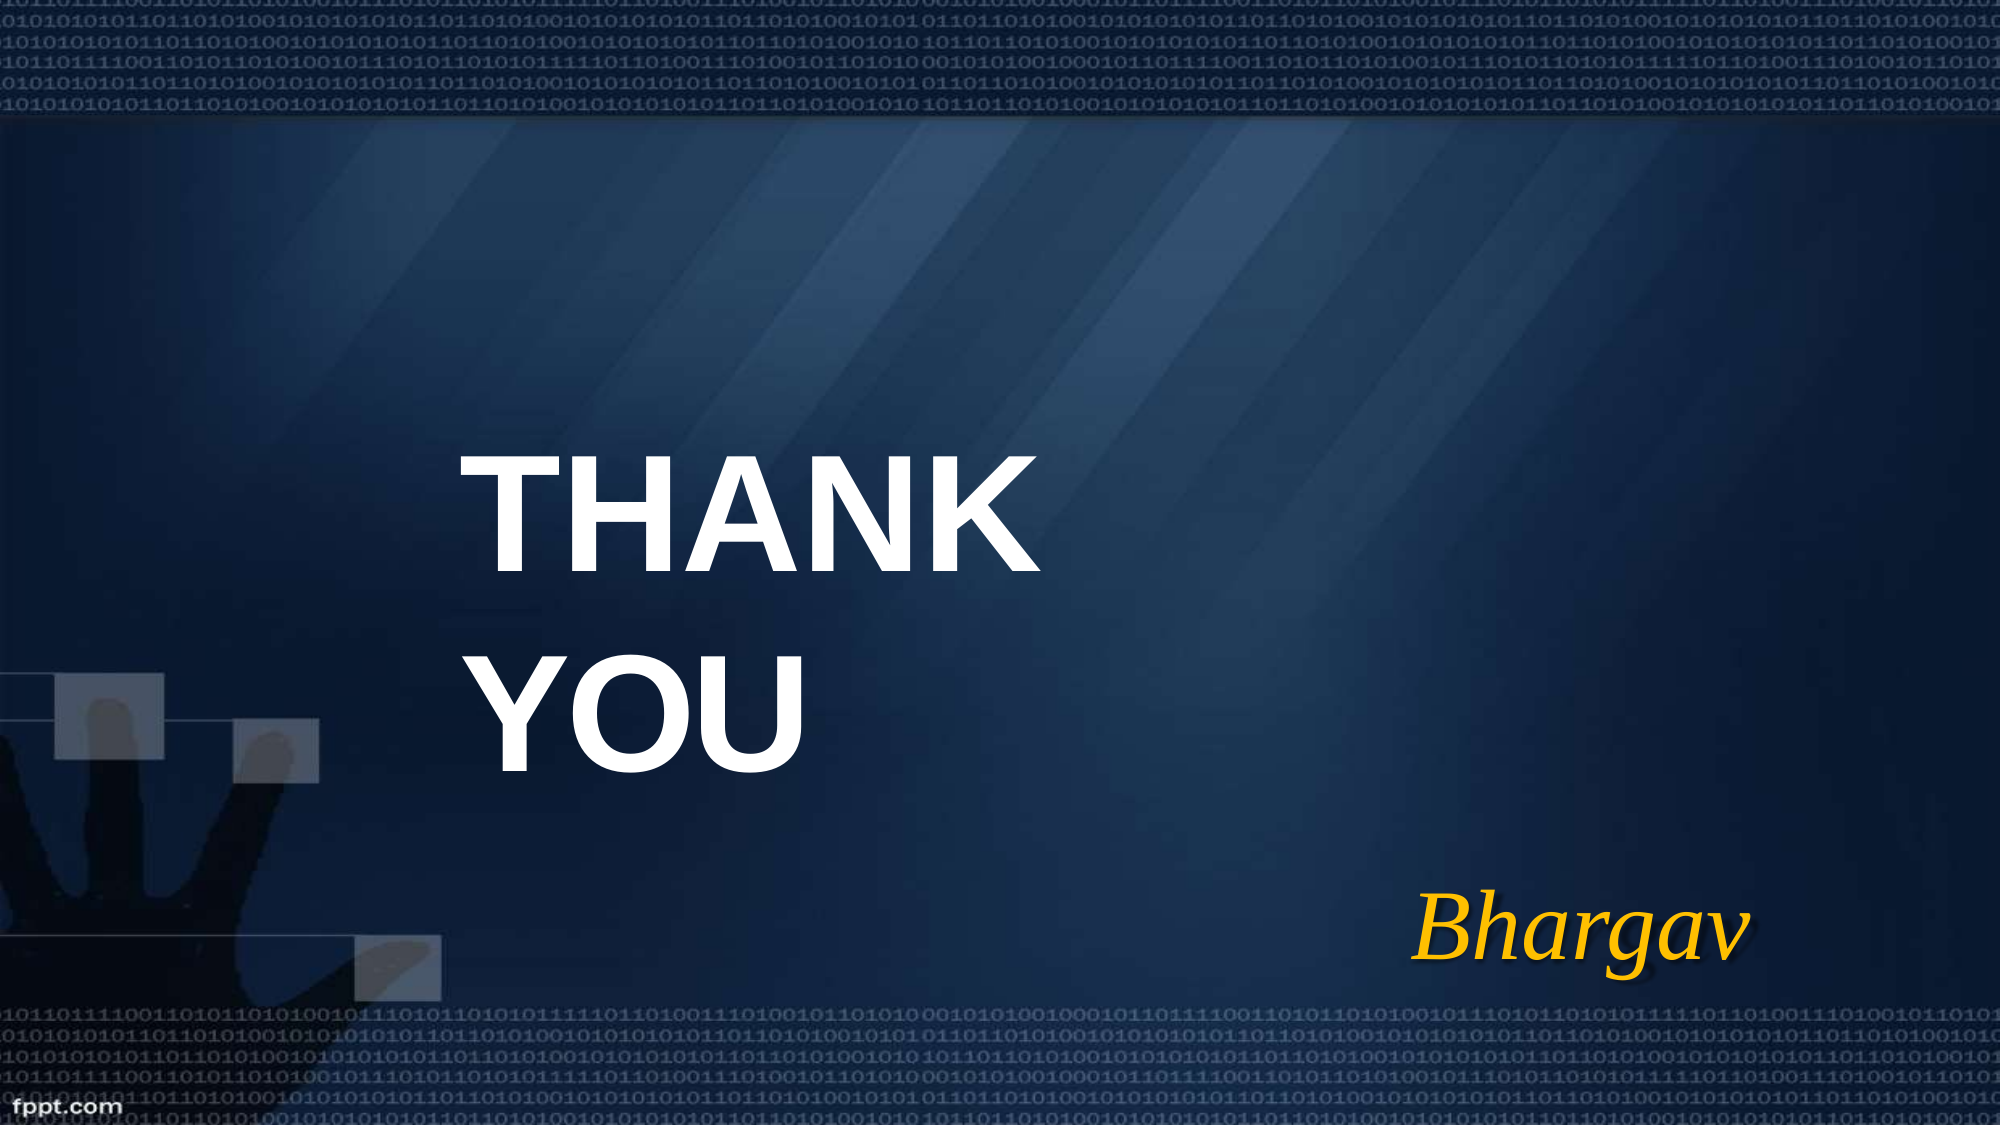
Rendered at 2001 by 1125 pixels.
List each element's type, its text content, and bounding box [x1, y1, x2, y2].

text_box [1348, 831, 1824, 1052]
picture [0, 0, 2000, 1125]
text_box Bhargav [1408, 857, 1758, 980]
text_box THANK YOU [457, 402, 1440, 805]
